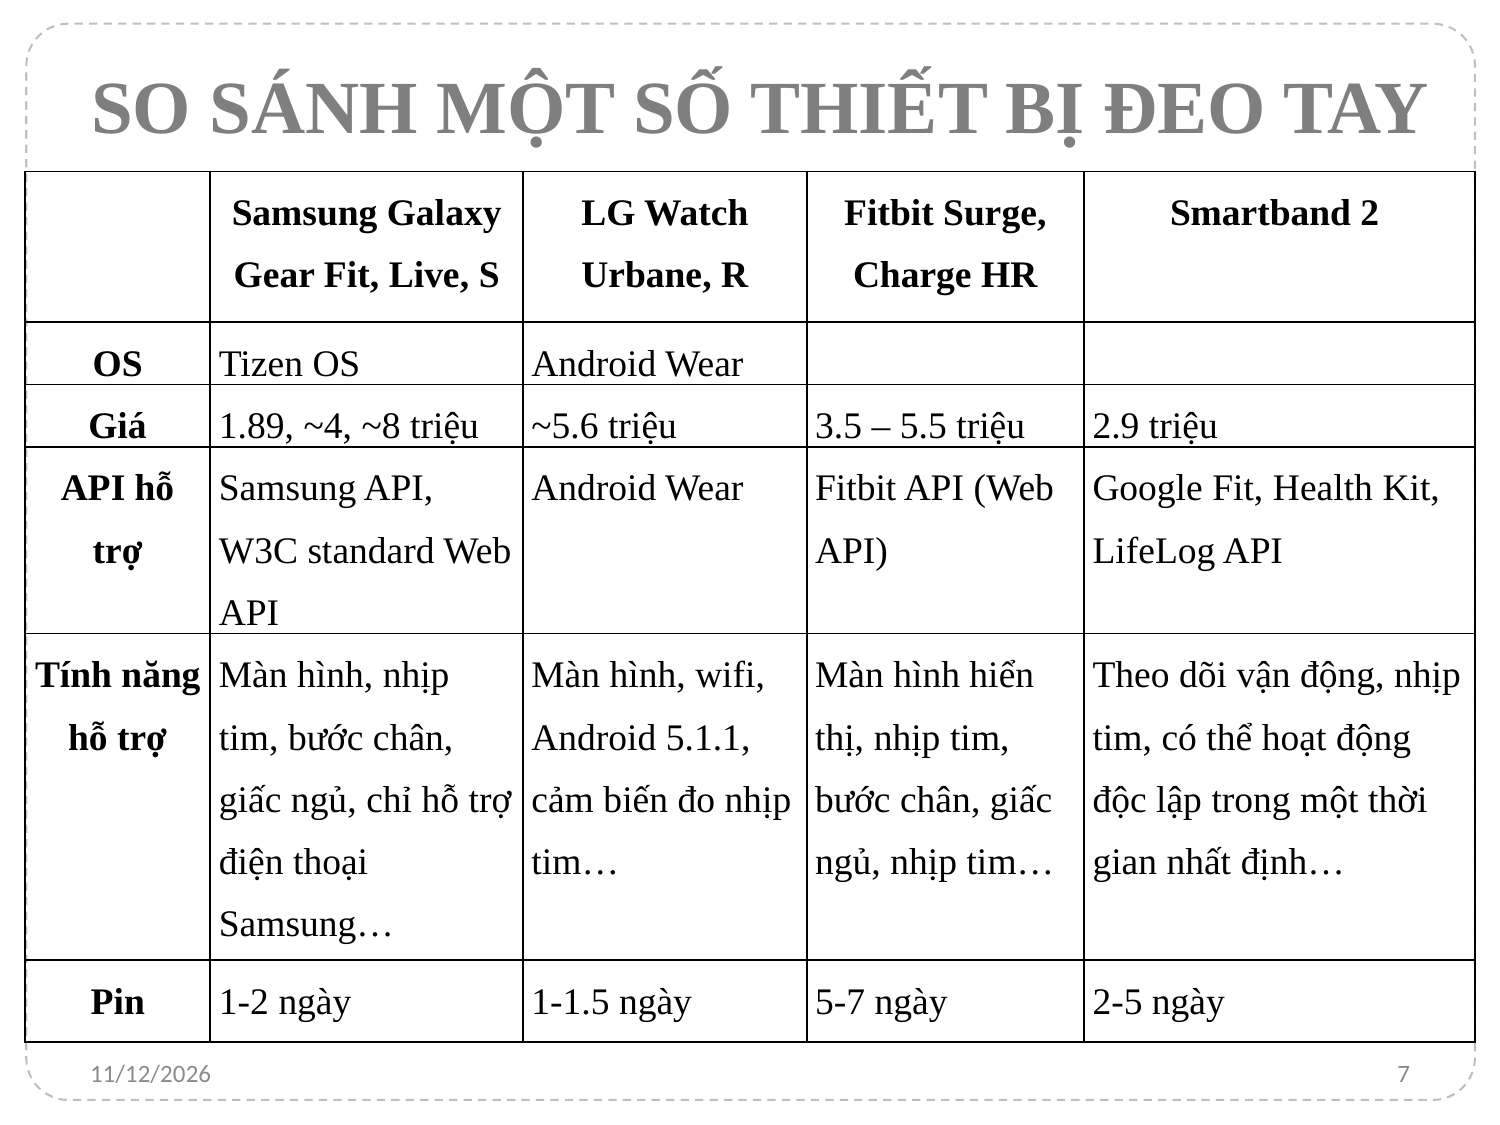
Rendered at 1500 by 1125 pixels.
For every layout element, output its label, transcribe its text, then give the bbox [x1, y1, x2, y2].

table_header [26, 172, 209, 321]
table_cell Android Wear [524, 448, 806, 633]
table_cell Màn hình, wifi, Android 5.1.1, cảm biến đo nhịp tim… [524, 634, 806, 959]
table_cell Samsung API, W3C standard Web API [211, 448, 522, 633]
table_header Fitbit Surge, Charge HR [808, 172, 1083, 321]
table_cell OS [26, 323, 209, 384]
slide_number 7 [1074, 1043, 1425, 1103]
table_cell 5-7 ngày [808, 961, 1083, 1041]
table_cell Màn hình hiển thị, nhịp tim, bước chân, giấc ngủ, nhịp tim… [808, 634, 1083, 959]
table_cell 1-2 ngày [211, 961, 522, 1041]
table_cell Google Fit, Health Kit, LifeLog API [1085, 448, 1474, 633]
table_cell ~5.6 triệu [524, 385, 806, 446]
table_header LG Watch Urbane, R [524, 172, 806, 321]
table_cell API hỗ trợ [26, 448, 209, 633]
table_cell 2.9 triệu [1085, 385, 1474, 446]
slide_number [75, 1043, 425, 1103]
table_cell 3.5 – 5.5 triệu [808, 385, 1083, 446]
table_cell 2-5 ngày [1085, 961, 1474, 1041]
table_cell 1.89, ~4, ~8 triệu [211, 385, 522, 446]
table_cell [1085, 323, 1474, 384]
table_cell Tizen OS [211, 323, 522, 384]
table_cell Pin [26, 961, 209, 1041]
table_cell Android Wear [524, 323, 806, 384]
table_cell Fitbit API (Web API) [808, 448, 1083, 633]
table_cell Màn hình, nhịp tim, bước chân, giấc ngủ, chỉ hỗ trợ điện thoại Samsung… [211, 634, 522, 959]
table_header Smartband 2 [1085, 172, 1474, 321]
title SO SÁNH MỘT SỐ THIẾT BỊ ĐEO TAY [69, 2, 1452, 171]
table_header Samsung Galaxy Gear Fit, Live, S [211, 172, 522, 321]
table_cell [808, 323, 1083, 384]
table_cell Theo dõi vận động, nhịp tim, có thể hoạt động độc lập trong một thời gian nhất định… [1085, 634, 1474, 959]
table_cell 1-1.5 ngày [524, 961, 806, 1041]
table_cell Tính năng hỗ trợ [26, 634, 209, 959]
table_cell Giá [26, 385, 209, 446]
